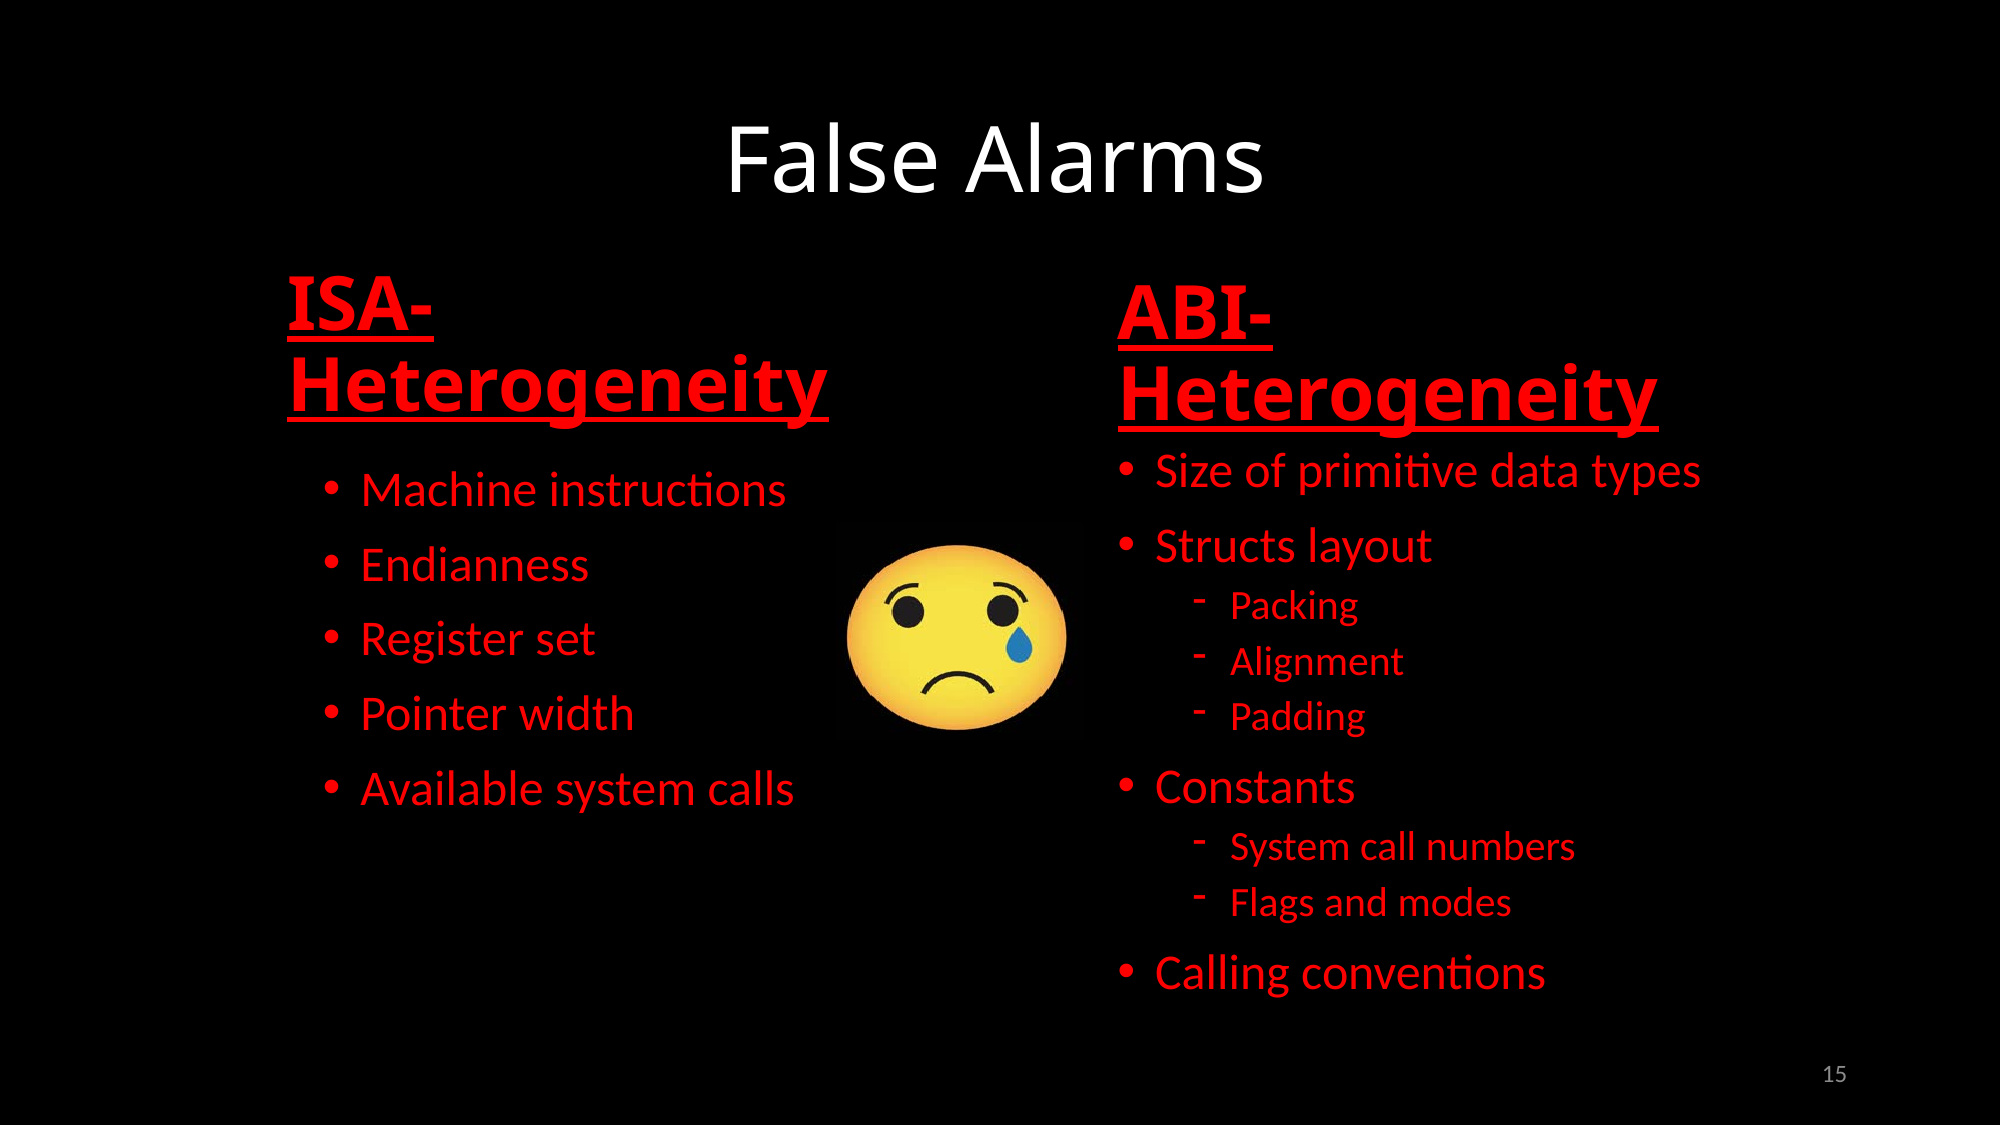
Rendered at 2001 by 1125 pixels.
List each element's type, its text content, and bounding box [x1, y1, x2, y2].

text_box Size of primitive data types Structs layout Packing Alignment Padding Constants System call numbers Flags and modes Calling conventions [1102, 436, 1723, 1043]
text_box False Alarms [444, 53, 1546, 272]
list Machine instructions Endianness Register set Pointer width Available system calls [307, 455, 818, 930]
picture [836, 522, 1084, 740]
slide_number 15 [1412, 1042, 1863, 1103]
title ISA-Heterogeneity [272, 256, 853, 437]
text_box ABI-Heterogeneity [1102, 256, 1723, 436]
